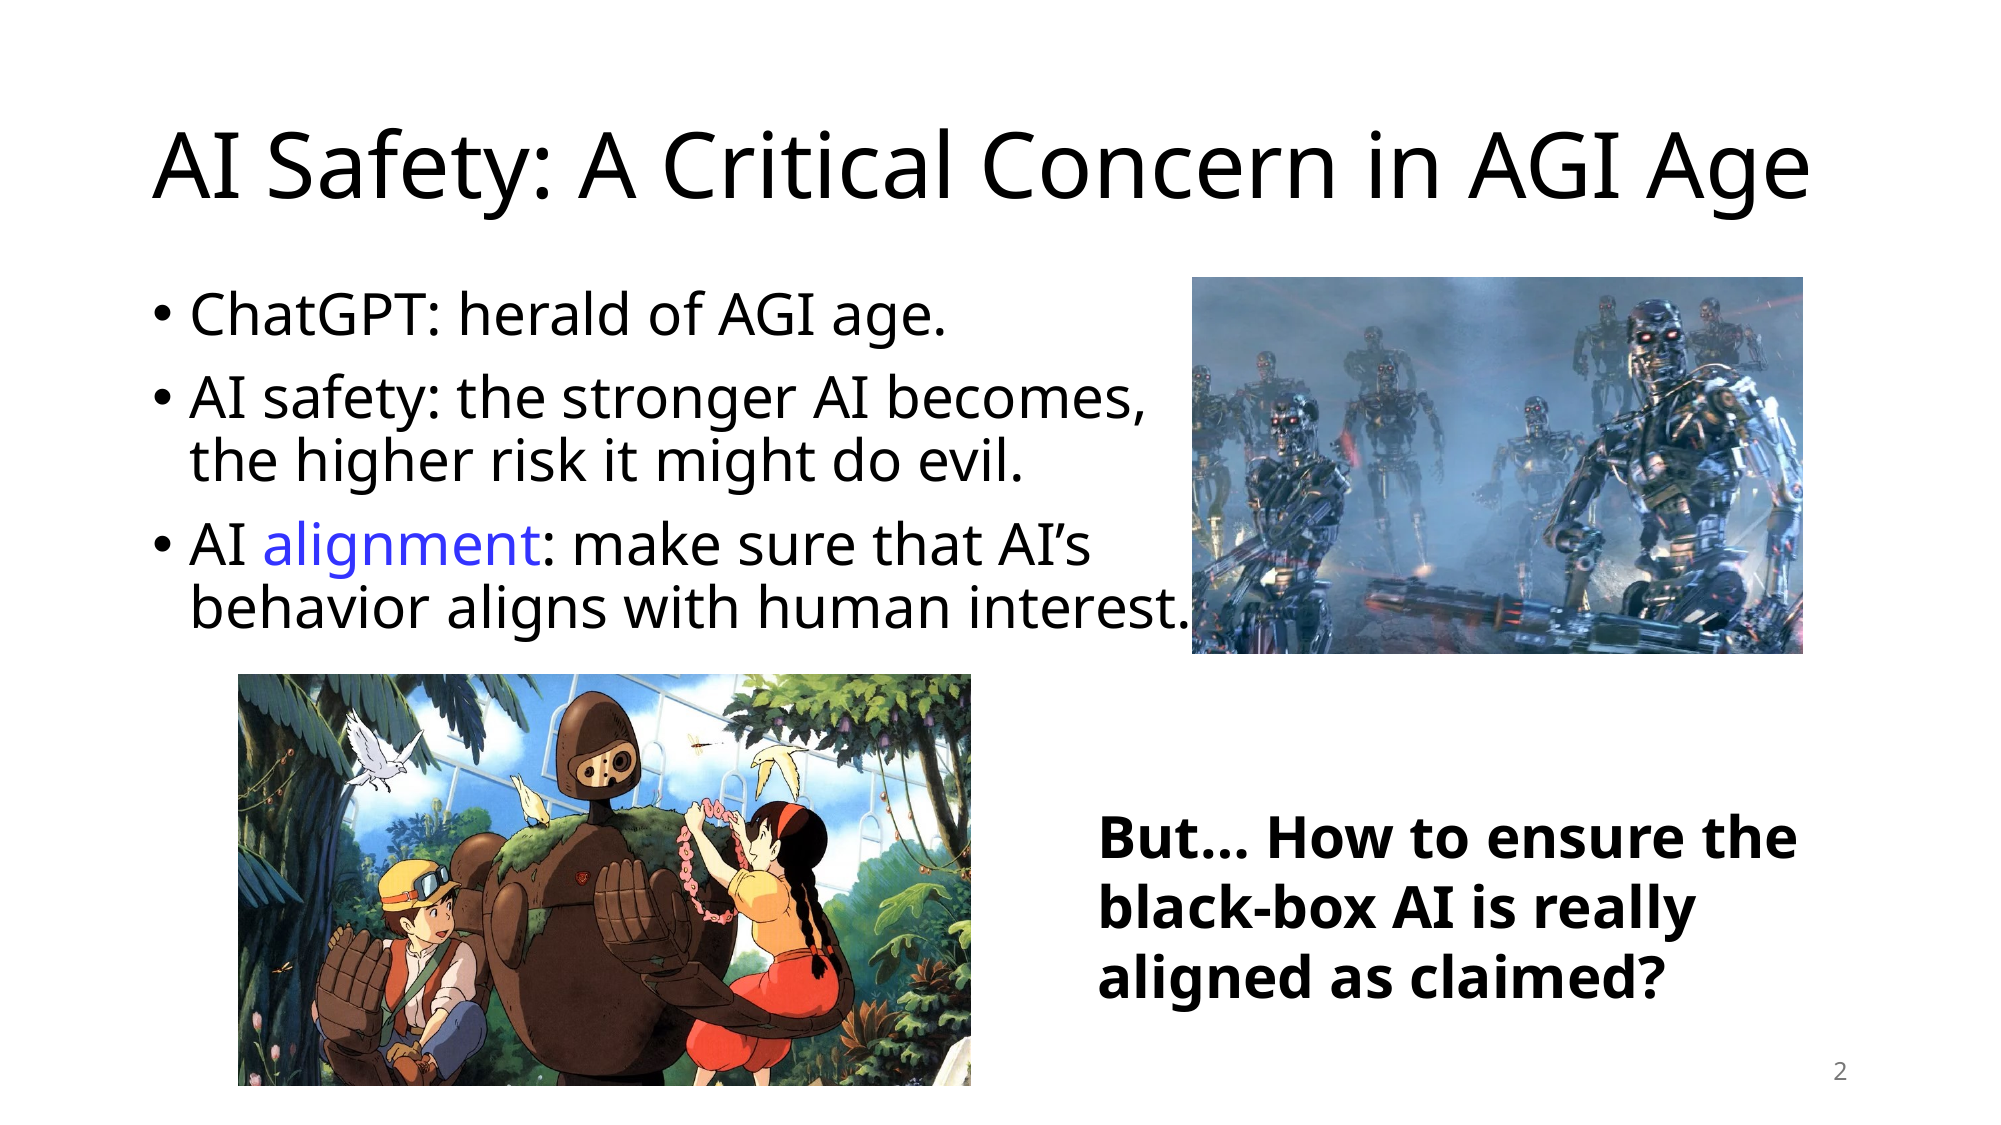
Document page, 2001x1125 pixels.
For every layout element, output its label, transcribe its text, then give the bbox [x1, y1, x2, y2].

picture [1191, 276, 1804, 655]
list ChatGPT: herald of AGI age. AI safety: the stronger AI becomes, the higher risk it might do evil. AI alignment: make sure that AI’s behavior aligns with human interest. [137, 277, 1863, 992]
slide_number 2 [1412, 1042, 1863, 1103]
title AI Safety: A Critical Concern in AGI Age [137, 59, 1863, 277]
text_box But… How to ensure the black-box AI is really aligned as claimed? [1082, 793, 1913, 1018]
picture [237, 673, 971, 1086]
